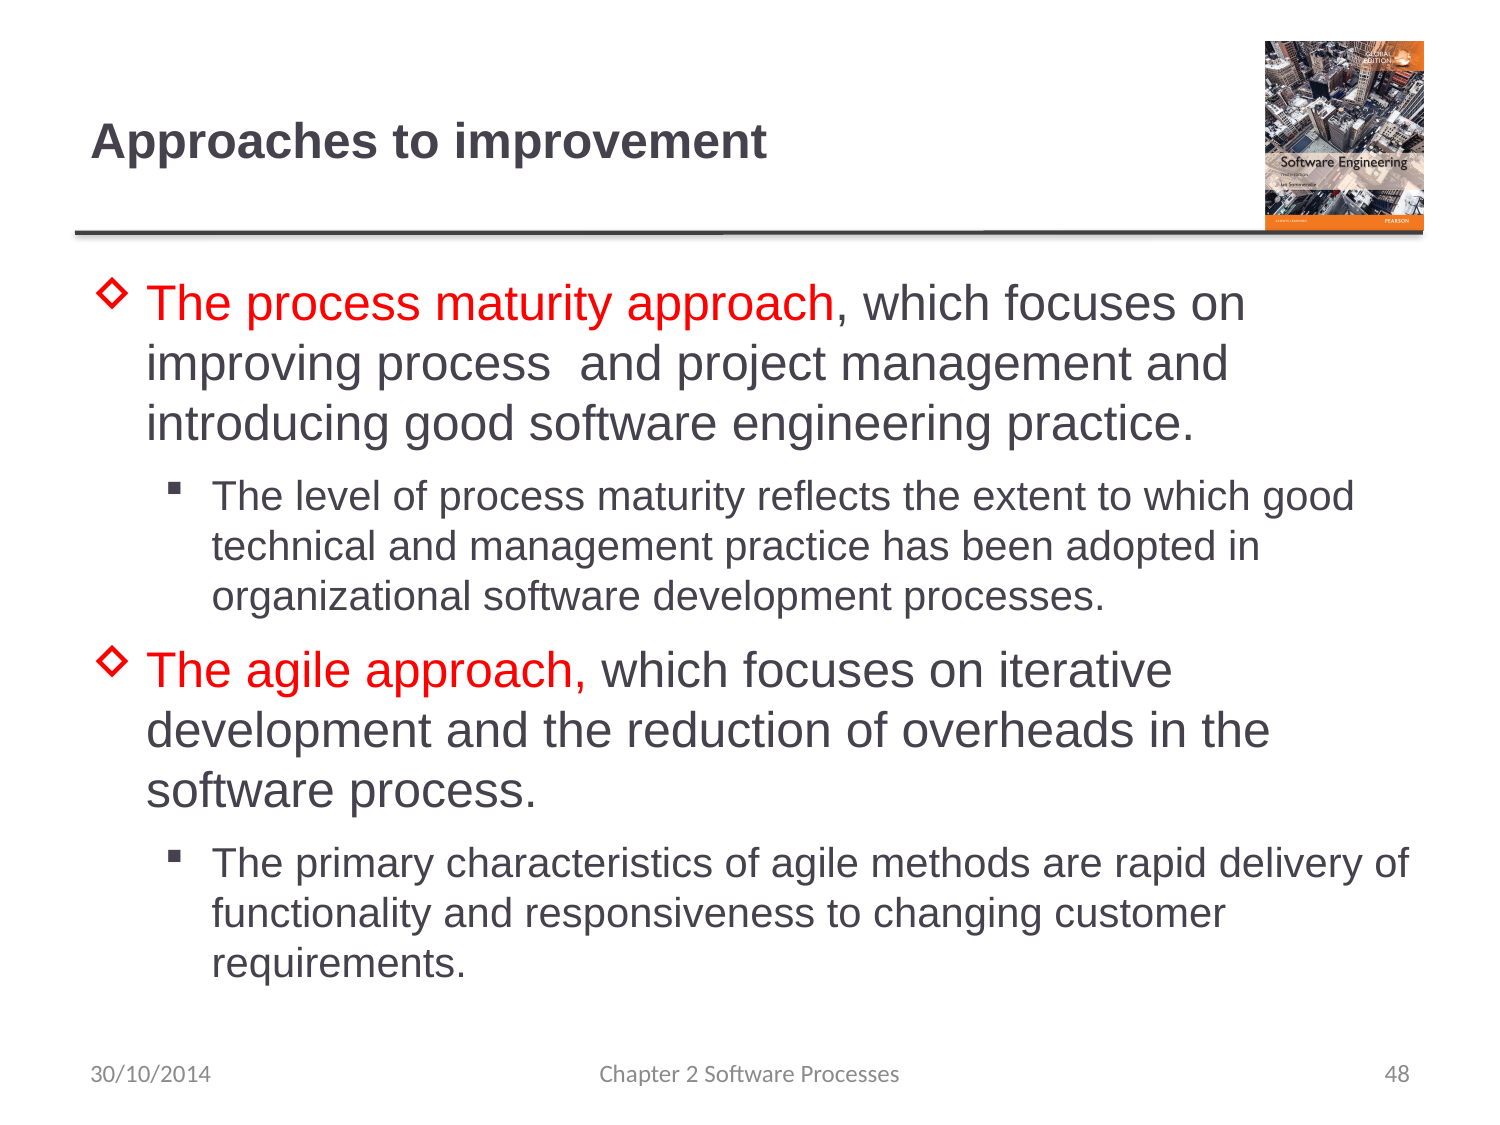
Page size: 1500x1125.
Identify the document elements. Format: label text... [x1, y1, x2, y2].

picture [1265, 41, 1424, 231]
footer Chapter 2 Software Processes [512, 1042, 988, 1103]
slide_number 48 [1074, 1042, 1425, 1103]
title Approaches to improvement [74, 44, 1272, 233]
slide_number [75, 1042, 425, 1103]
list The process maturity approach, which focuses on improving process and project management and introducing good software engineering practice. The level of process maturity reflects the extent to which good technical and management practice has been adopted in organizational software development processes. The agile approach, which focuses on iterative development and the reduction of overheads in the software process. The primary characteristics of agile methods are rapid delivery of functionality and responsiveness to changing customer requirements. [75, 262, 1425, 1005]
